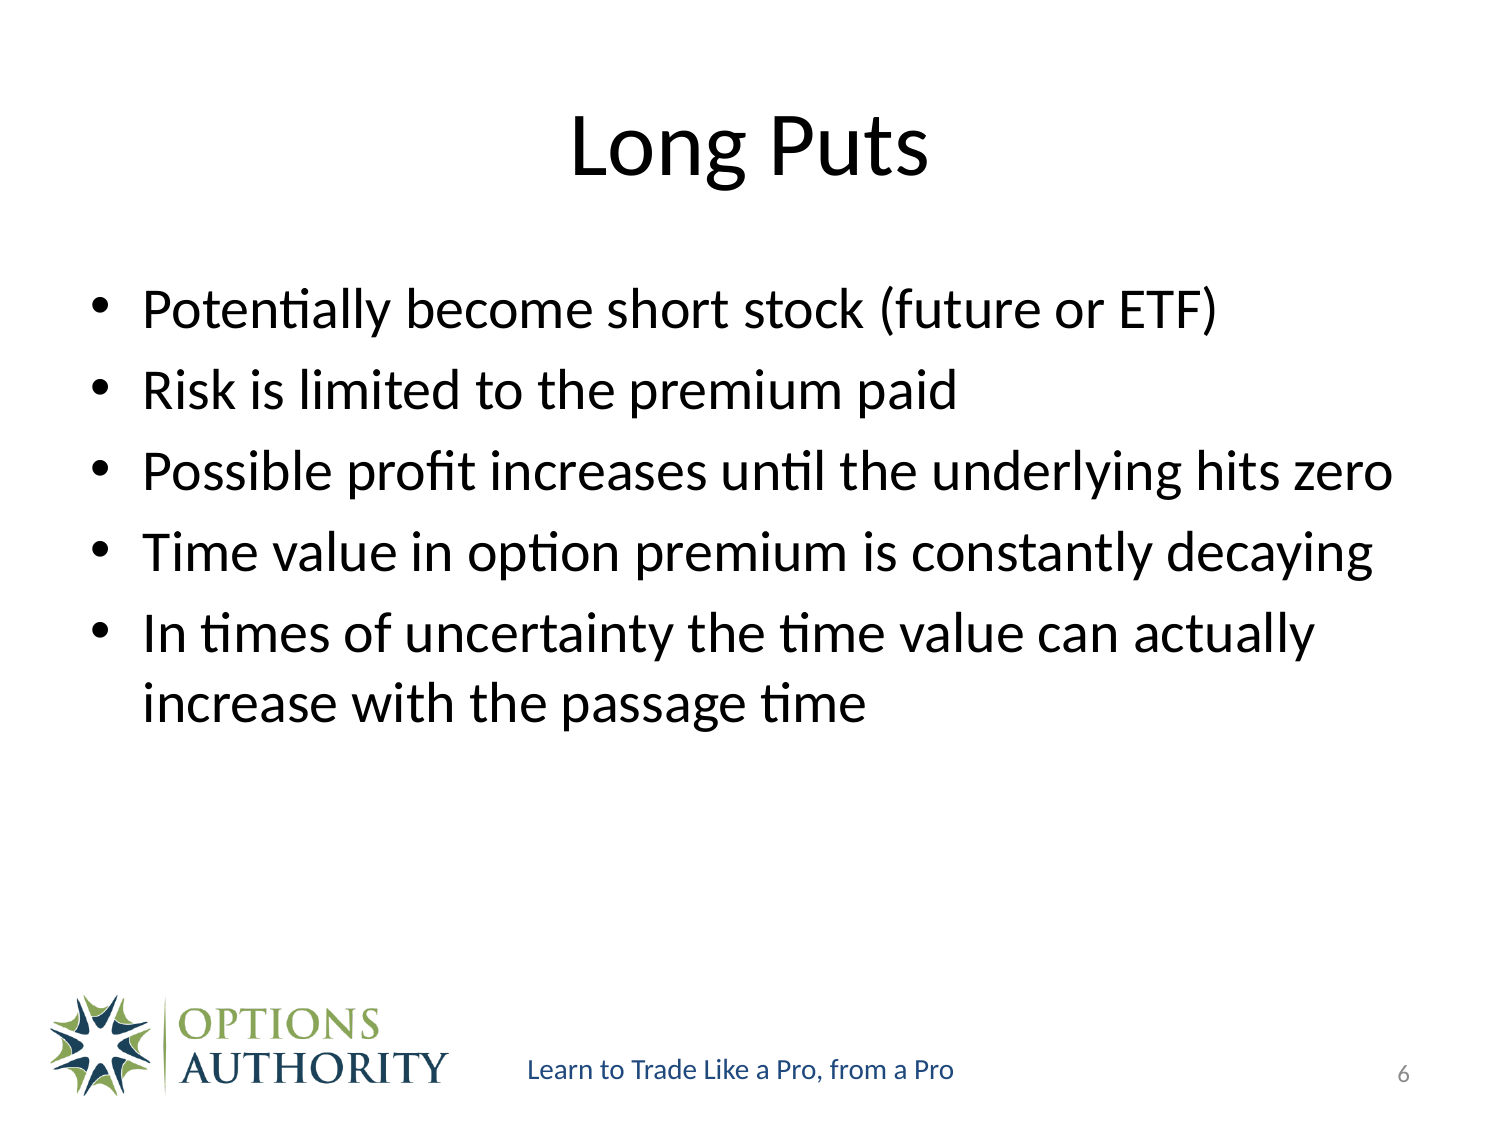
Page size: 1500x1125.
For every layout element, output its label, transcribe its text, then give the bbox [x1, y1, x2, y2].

title Long Puts [75, 45, 1425, 233]
picture [50, 995, 449, 1096]
slide_number 6 [1074, 1042, 1425, 1103]
list Potentially become short stock (future or ETF) Risk is limited to the premium paid Possible profit increases until the underlying hits zero Time value in option premium is constantly decaying In times of uncertainty the time value can actually increase with the passage time [75, 262, 1425, 899]
